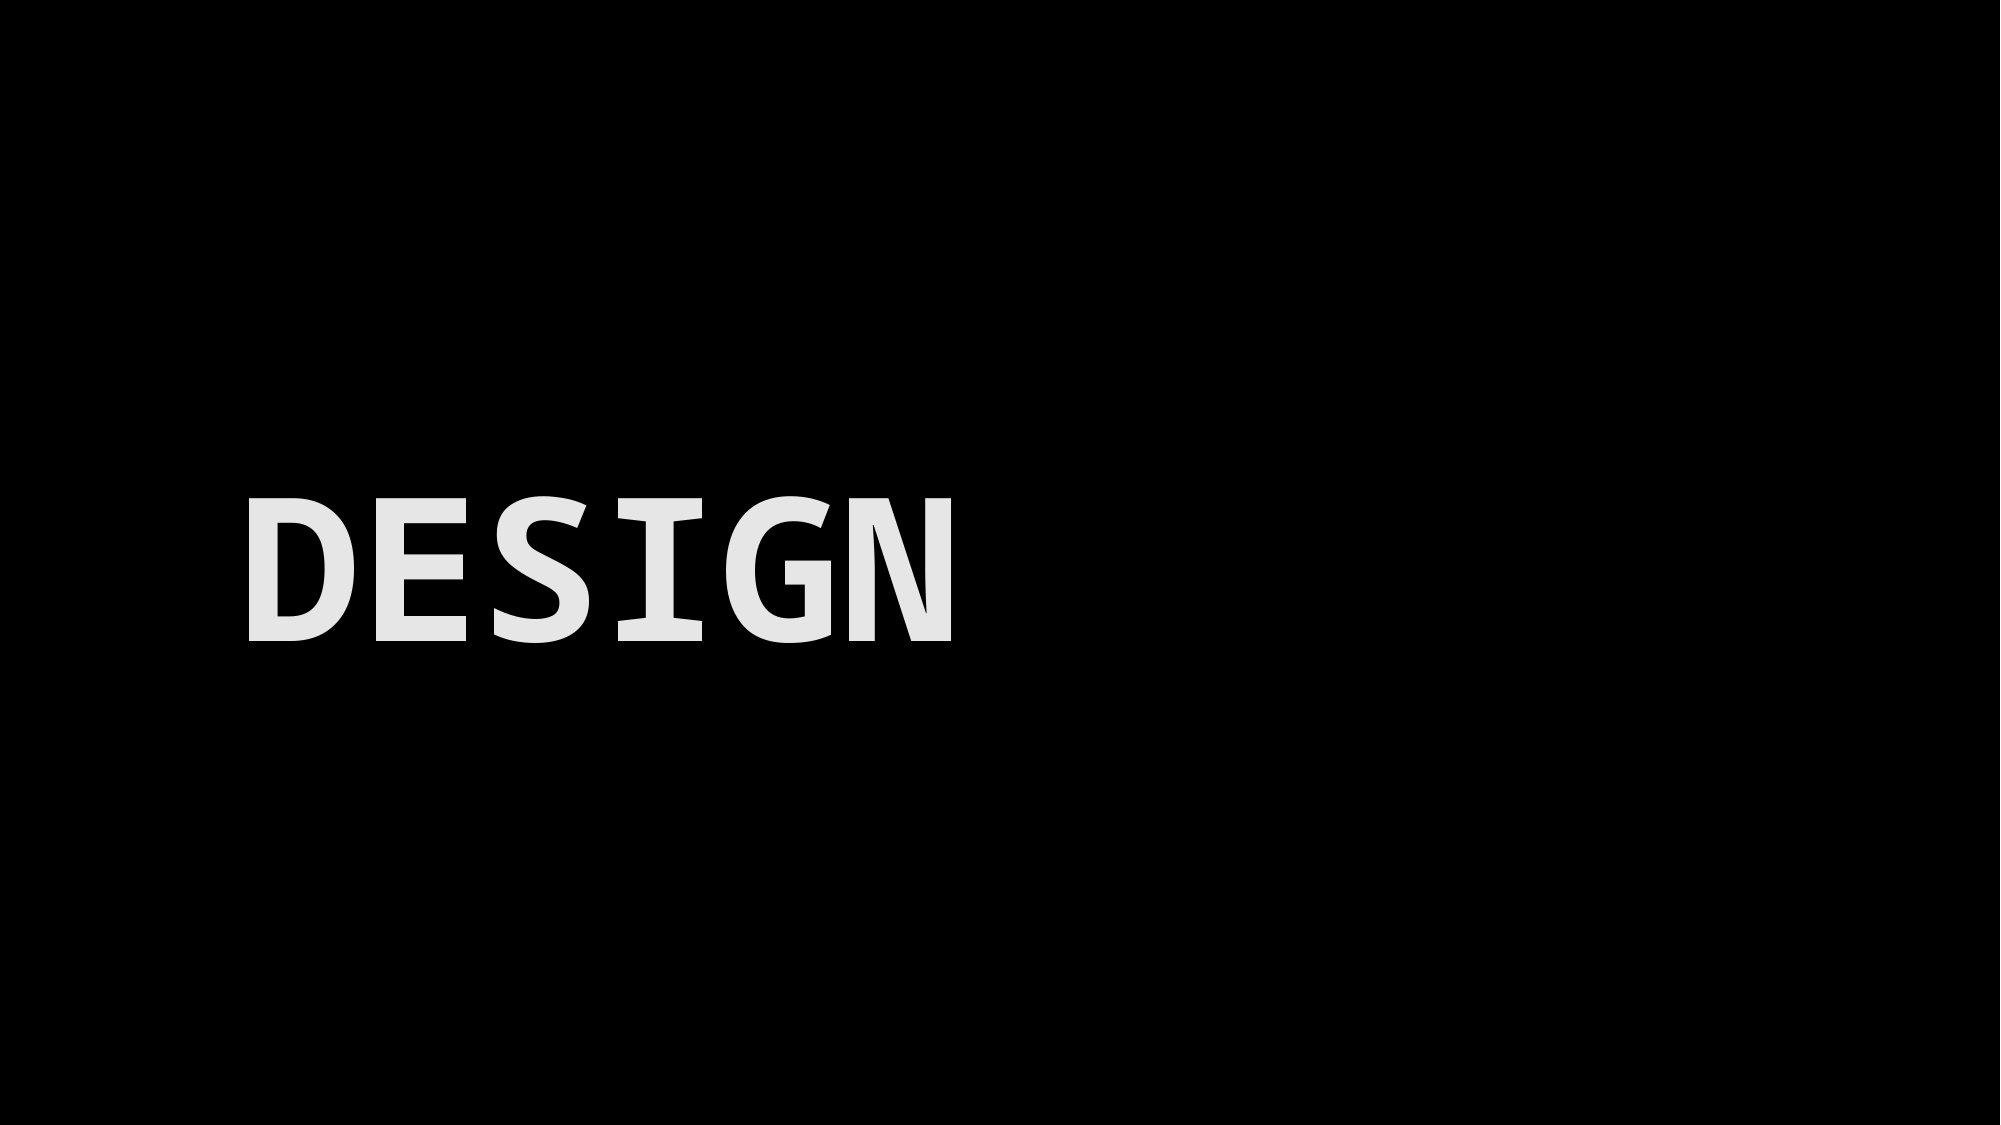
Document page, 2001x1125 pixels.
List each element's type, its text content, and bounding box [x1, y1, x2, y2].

text_box DESIGN [75, 433, 1925, 689]
